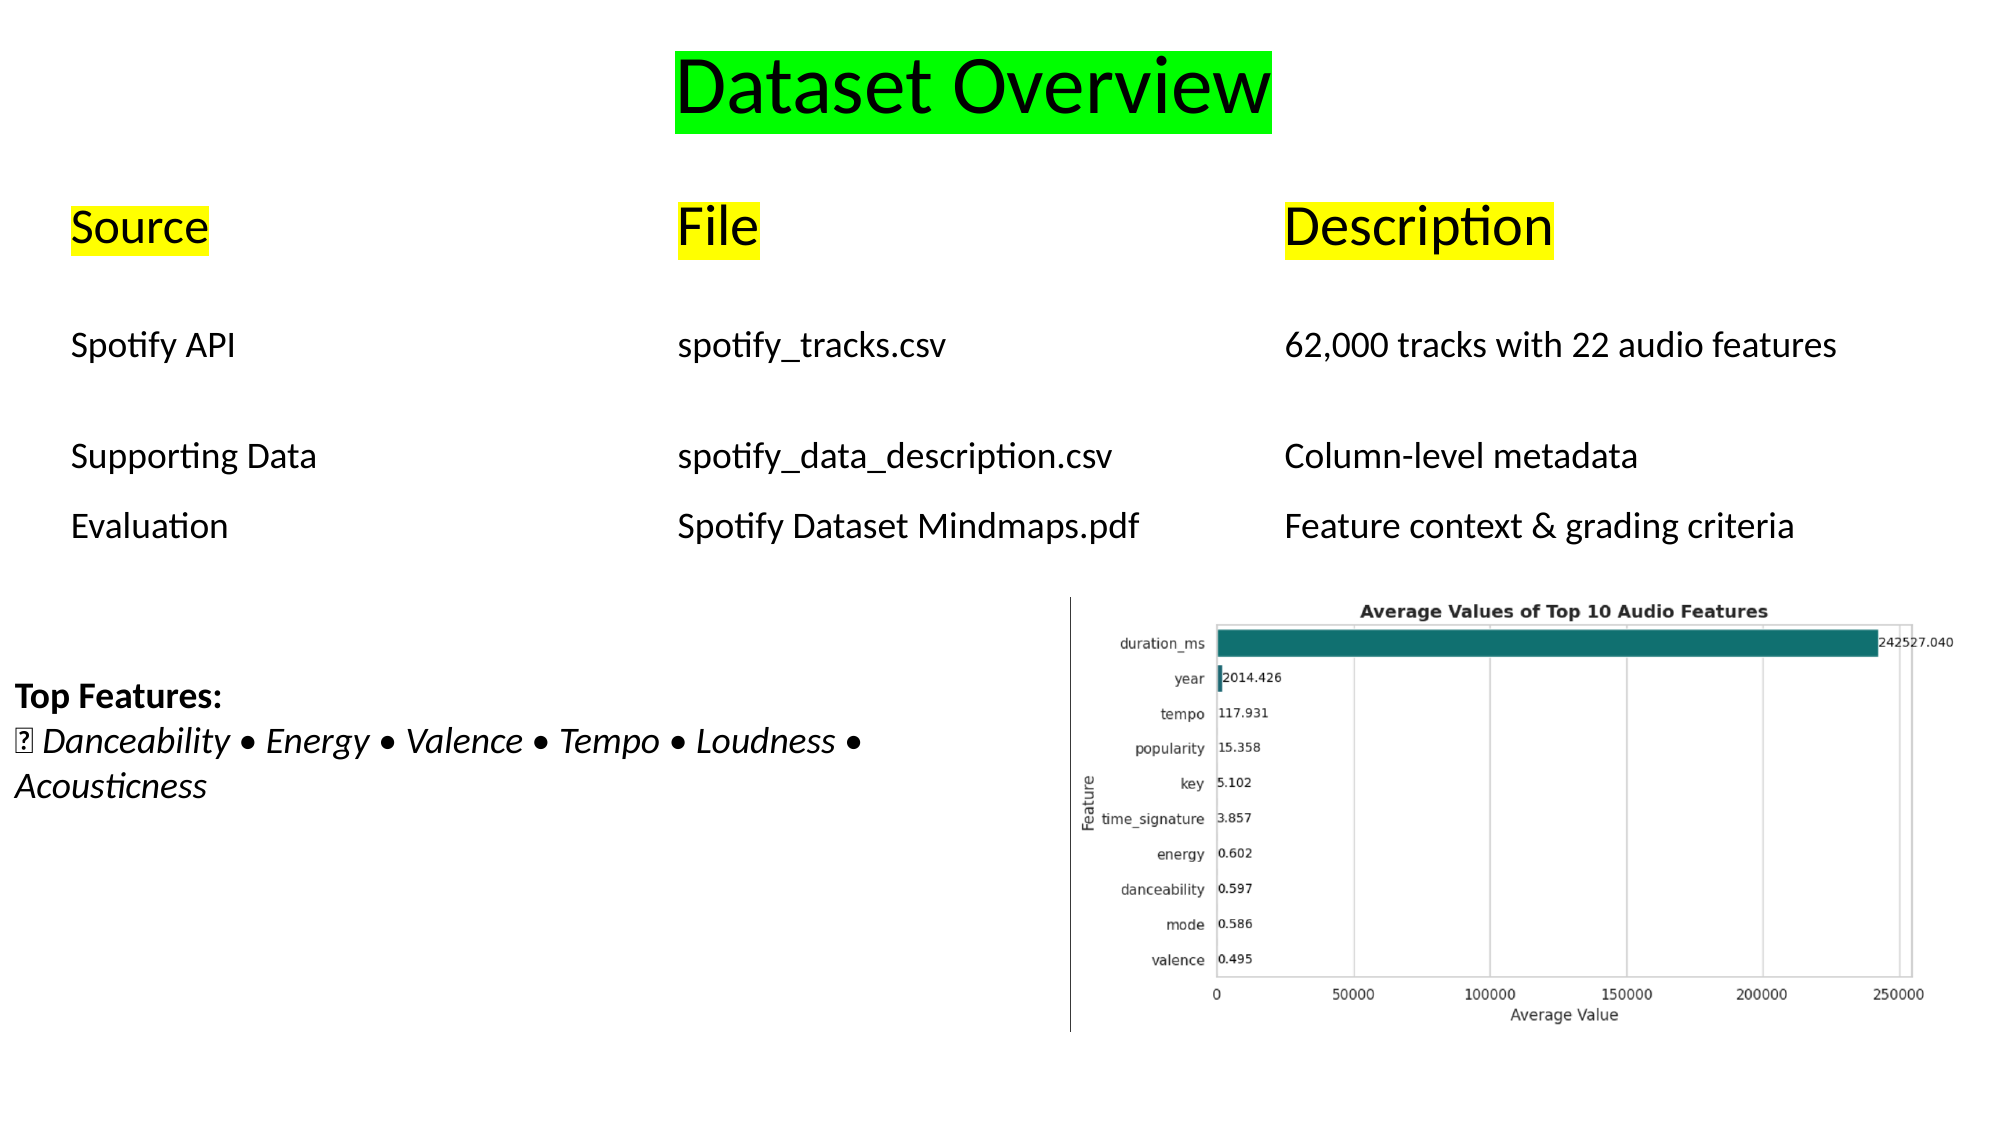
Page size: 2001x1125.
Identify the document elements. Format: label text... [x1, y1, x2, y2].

table_header Source [56, 188, 663, 274]
table_cell Column-level metadata [1270, 424, 1876, 495]
table_cell Evaluation [56, 495, 663, 562]
table_cell spotify_tracks.csv [663, 274, 1270, 424]
table_cell Feature context & grading criteria [1270, 495, 1876, 562]
table_cell Spotify API [56, 274, 663, 424]
table_header File [663, 188, 1270, 274]
table_cell spotify_data_description.csv [663, 424, 1270, 495]
text_box Top Features: 🎵 Danceability • Energy • Valence • Tempo • Loudness • Acousticness [0, 663, 904, 813]
table_cell Spotify Dataset Mindmaps.pdf [663, 495, 1270, 562]
picture [1070, 597, 1958, 1033]
table_header Description [1270, 188, 1876, 274]
table_cell Supporting Data [56, 424, 663, 495]
table_cell 62,000 tracks with 22 audio features [1270, 274, 1876, 424]
text_box Dataset Overview [660, 22, 1661, 138]
